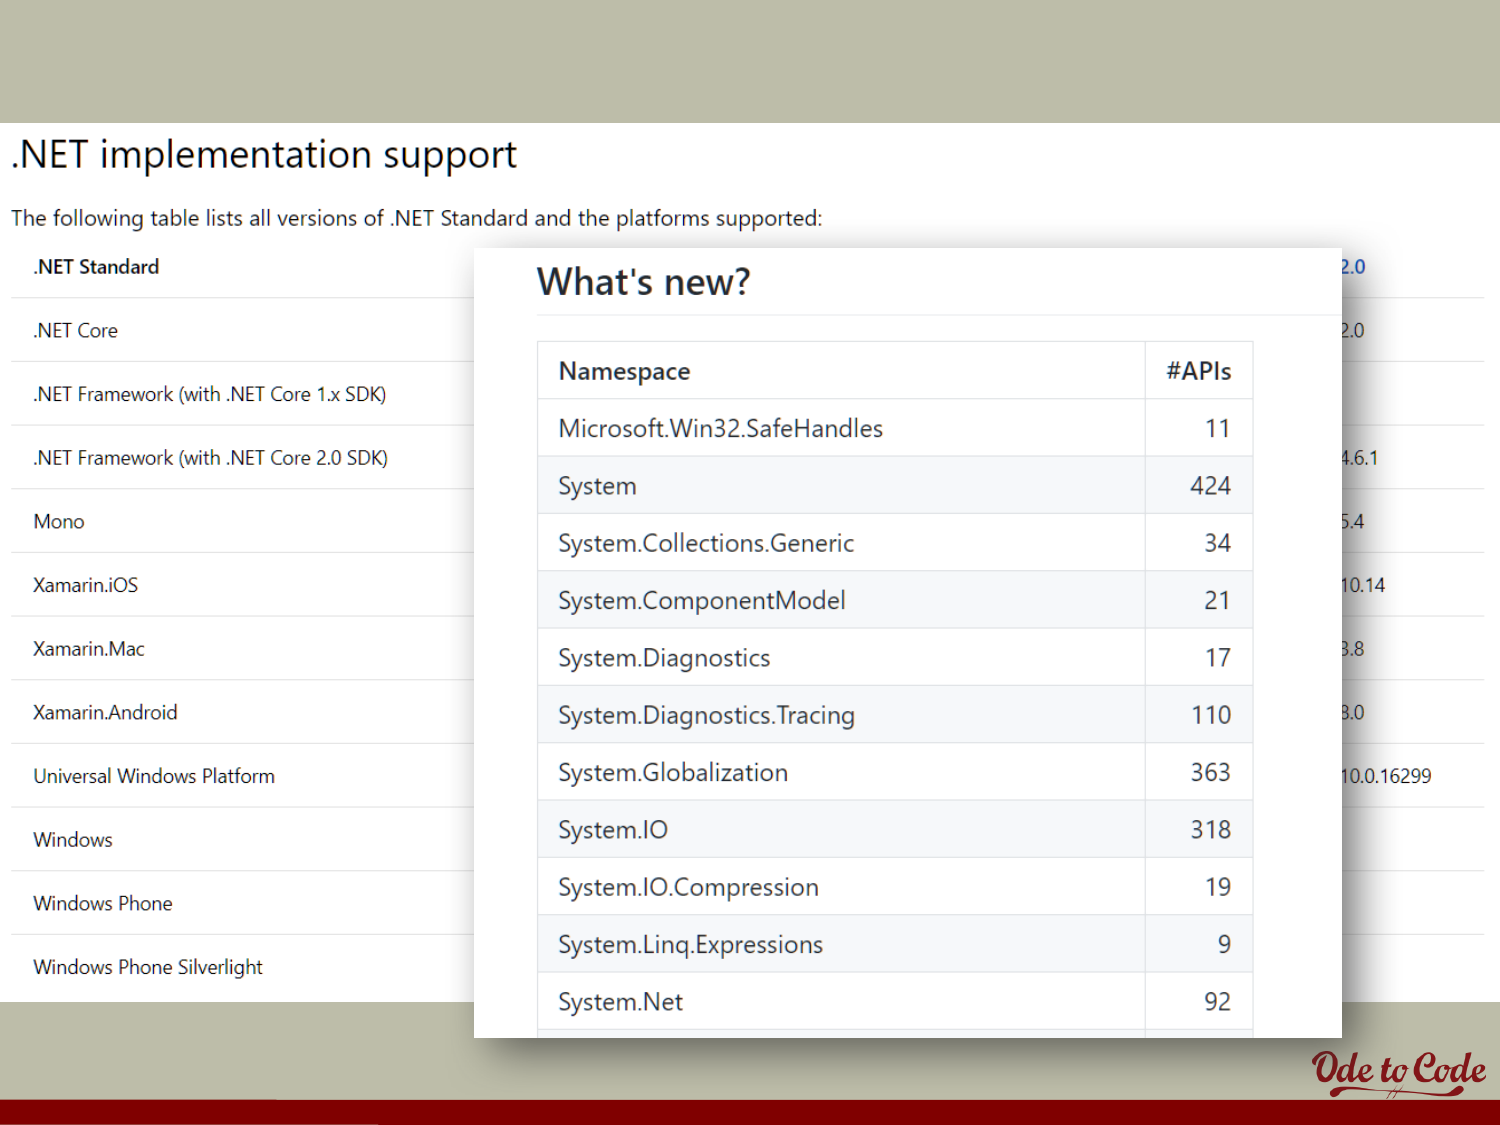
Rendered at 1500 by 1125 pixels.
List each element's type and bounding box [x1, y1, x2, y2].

picture [0, 123, 1500, 1038]
picture [1312, 1051, 1486, 1099]
